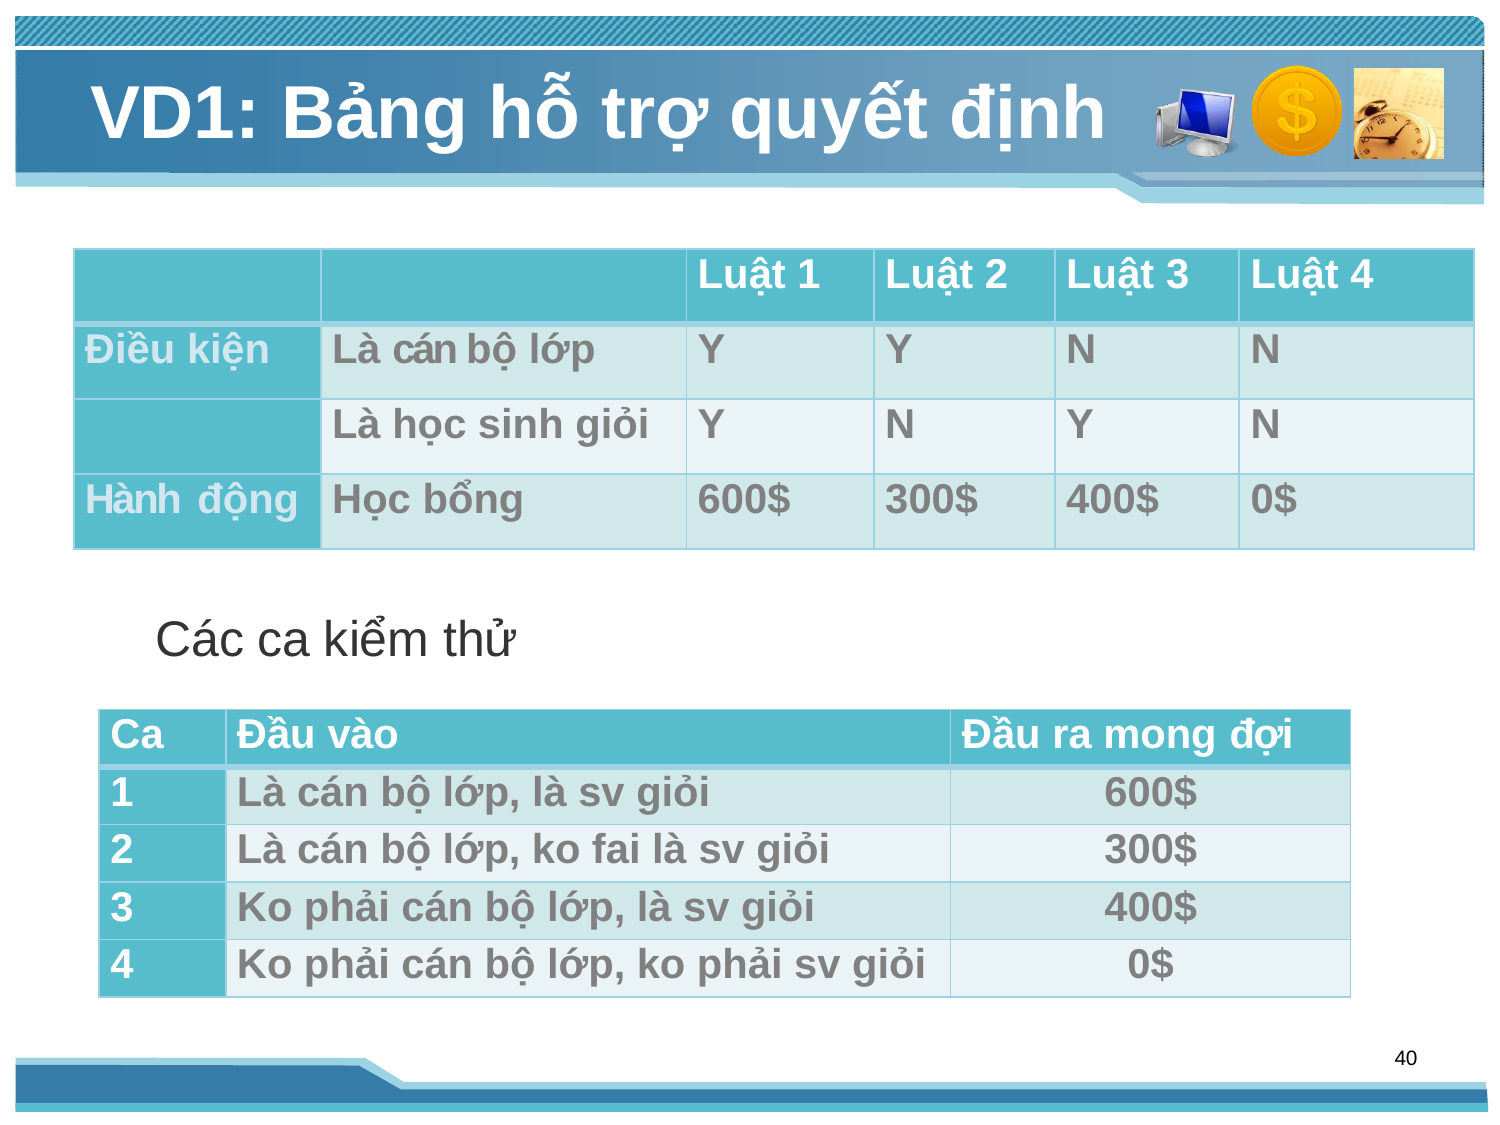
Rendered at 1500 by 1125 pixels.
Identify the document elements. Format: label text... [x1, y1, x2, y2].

table_cell N [1240, 400, 1473, 473]
table_cell Là cán bộ lớp [322, 327, 686, 398]
table_cell Là cán bộ lớp, ko fai là sv giỏi [227, 825, 950, 881]
table_cell [75, 400, 320, 473]
table_cell Y [687, 327, 873, 398]
table_cell 0$ [951, 940, 1350, 996]
table_cell 4 [100, 940, 225, 996]
table_header Đầu ra mong đợi [951, 710, 1350, 764]
picture [15, 16, 1485, 46]
table_cell 0$ [1240, 475, 1473, 548]
slide_number 40 [1378, 1044, 1424, 1125]
picture [15, 50, 1485, 188]
table_cell 3 [100, 883, 225, 939]
table_cell 400$ [1056, 475, 1238, 548]
table_cell N [1056, 327, 1238, 398]
table_cell 300$ [951, 825, 1350, 881]
table_cell Y [875, 327, 1054, 398]
table_header Luật 2 [875, 250, 1054, 321]
table_cell Ko phải cán bộ lớp, là sv giỏi [227, 883, 950, 939]
table_cell 300$ [875, 475, 1054, 548]
text_box Ràng buộc: 1 ≤ a, b, c ≤ 200. Áp dụng Standard BVA (số test case 4*3 + 1 = 13) min = 1 min+ = 2 – nom = 100 – max- = 199 – max = 200 [1131, 171, 1485, 181]
title VD1: Bảng hỗ trợ quyết định [87, 61, 1112, 248]
table_cell Học bổng [322, 475, 686, 548]
table_header Đầu vào [227, 710, 950, 764]
table_cell Là học sinh giỏi [322, 400, 686, 473]
table_header [322, 250, 686, 321]
table_cell Hành động [75, 475, 320, 548]
table_cell Là cán bộ lớp, là sv giỏi [227, 770, 950, 824]
table_header Luật 3 [1056, 250, 1238, 321]
table_cell Y [1056, 400, 1238, 473]
table_cell 600$ [687, 475, 873, 548]
table_cell 600$ [951, 770, 1350, 824]
table_cell N [1240, 327, 1473, 398]
table_cell 2 [100, 825, 225, 881]
table_cell Ko phải cán bộ lớp, ko phải sv giỏi [227, 940, 950, 996]
table_cell Điều kiện [75, 327, 320, 398]
table_cell N [875, 400, 1054, 473]
table_cell Y [687, 400, 873, 473]
table_cell 1 [100, 770, 225, 824]
text_box Các ca kiểm thử [153, 604, 522, 667]
table_header Ca [100, 710, 225, 764]
table_cell 400$ [951, 883, 1350, 939]
table_header [75, 250, 320, 321]
table_header Luật 1 [687, 250, 873, 321]
table_header Luật 4 [1240, 250, 1473, 321]
